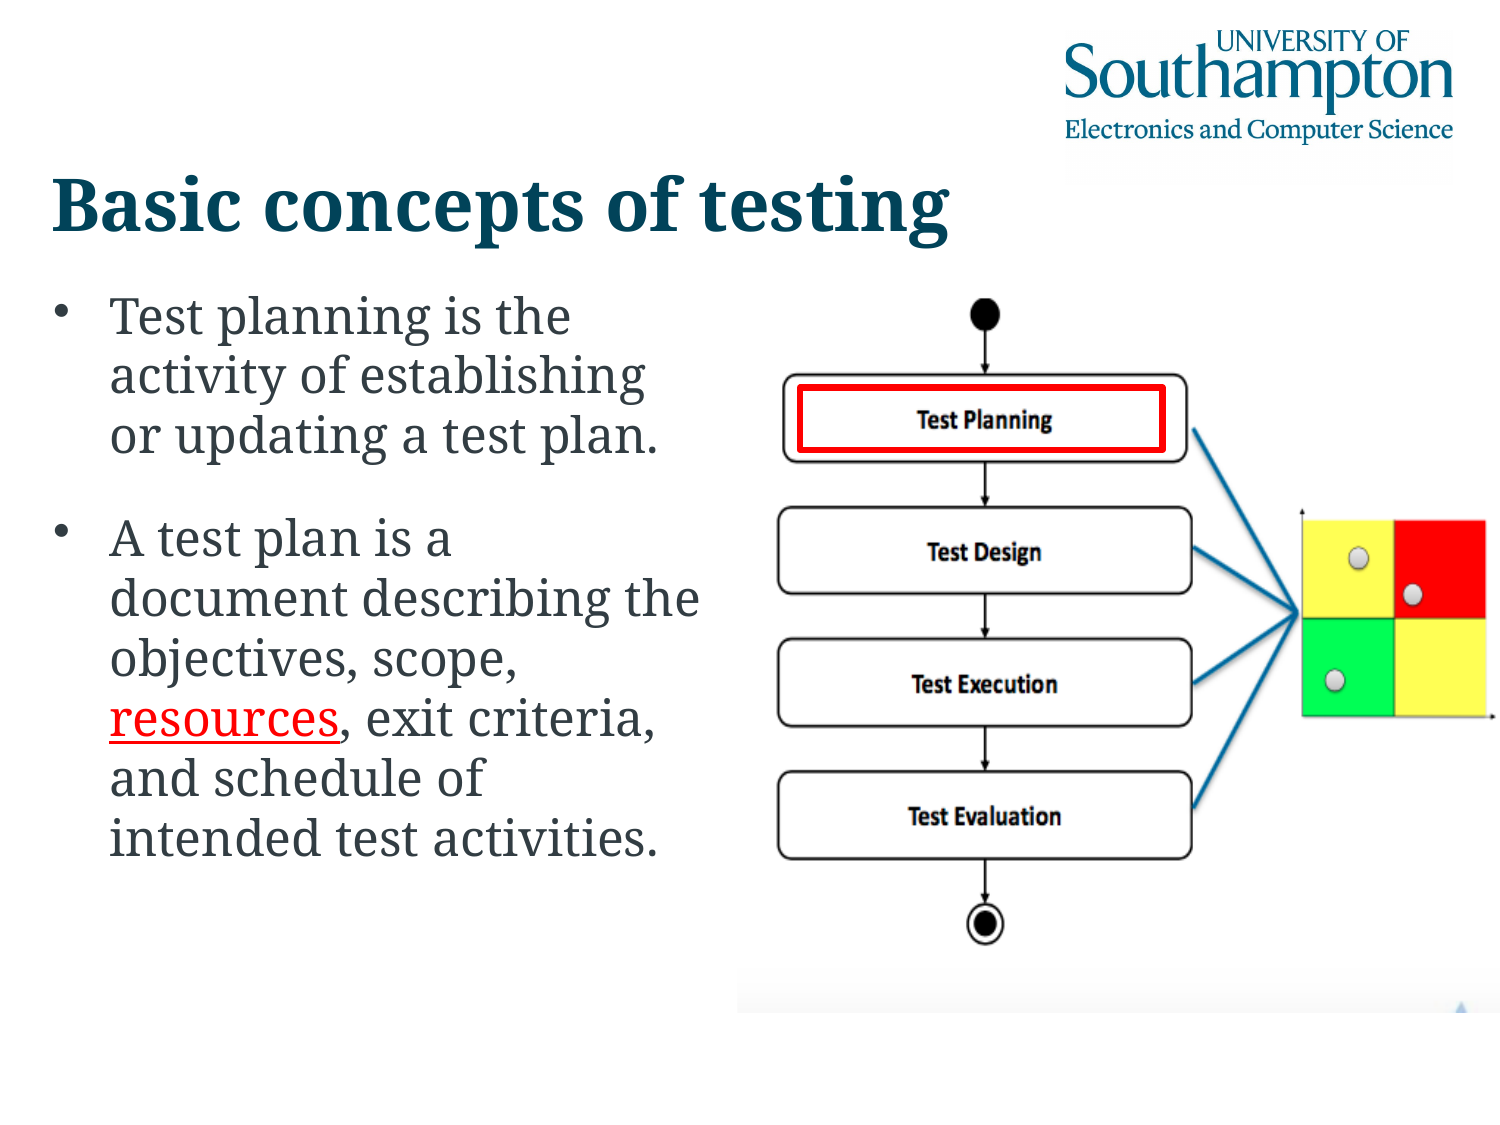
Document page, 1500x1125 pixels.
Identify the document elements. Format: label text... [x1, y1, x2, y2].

picture [1300, 30, 1305, 39]
title Basic concepts of testing [51, 158, 1449, 248]
picture [1241, 30, 1251, 43]
picture [1065, 30, 1453, 185]
picture [737, 287, 1500, 1125]
picture [1380, 32, 1391, 49]
text_box Test planning is the activity of establishing or updating a test plan. A test plan is a document describing the objectives, scope, resources, exit criteria, and schedule of intended test activities. [50, 287, 725, 867]
picture [1065, 62, 1089, 94]
